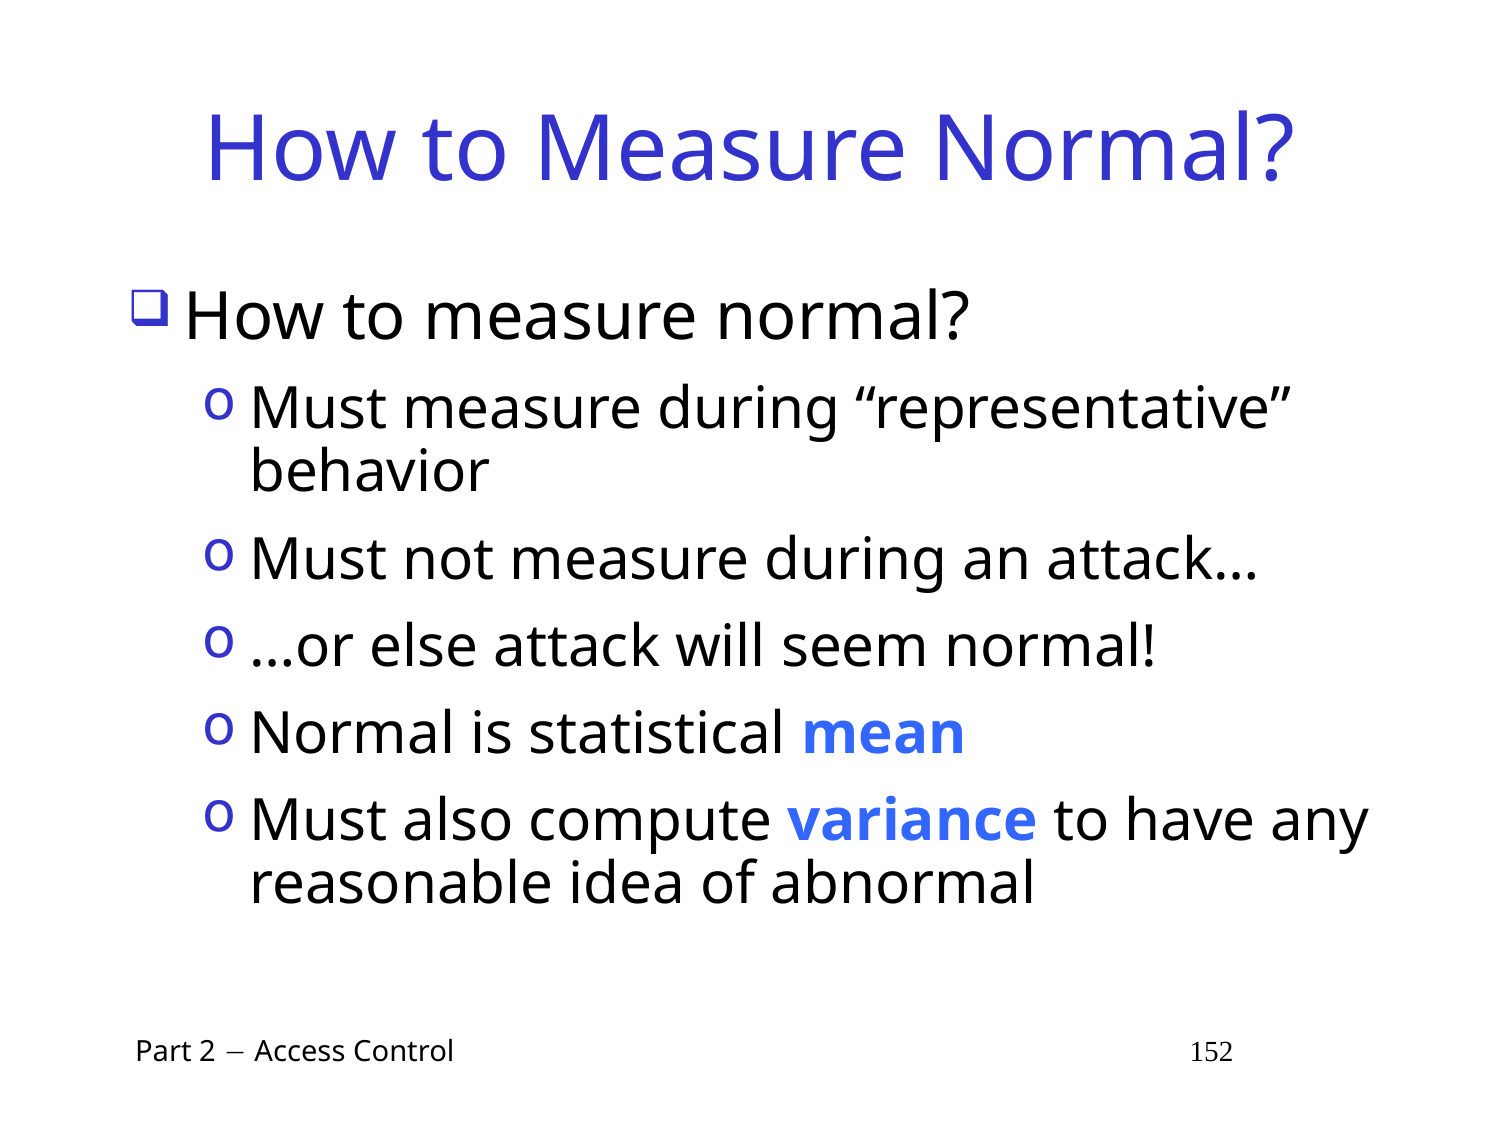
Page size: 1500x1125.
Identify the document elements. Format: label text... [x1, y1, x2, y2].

footer Part 2  Access Control 152 [112, 1024, 1401, 1101]
title How to Measure Normal? [112, 49, 1388, 238]
list How to measure normal? Must measure during “representative” behavior Must not measure during an attack… …or else attack will seem normal! Normal is statistical mean Must also compute variance to have any reasonable idea of abnormal [112, 274, 1401, 1001]
